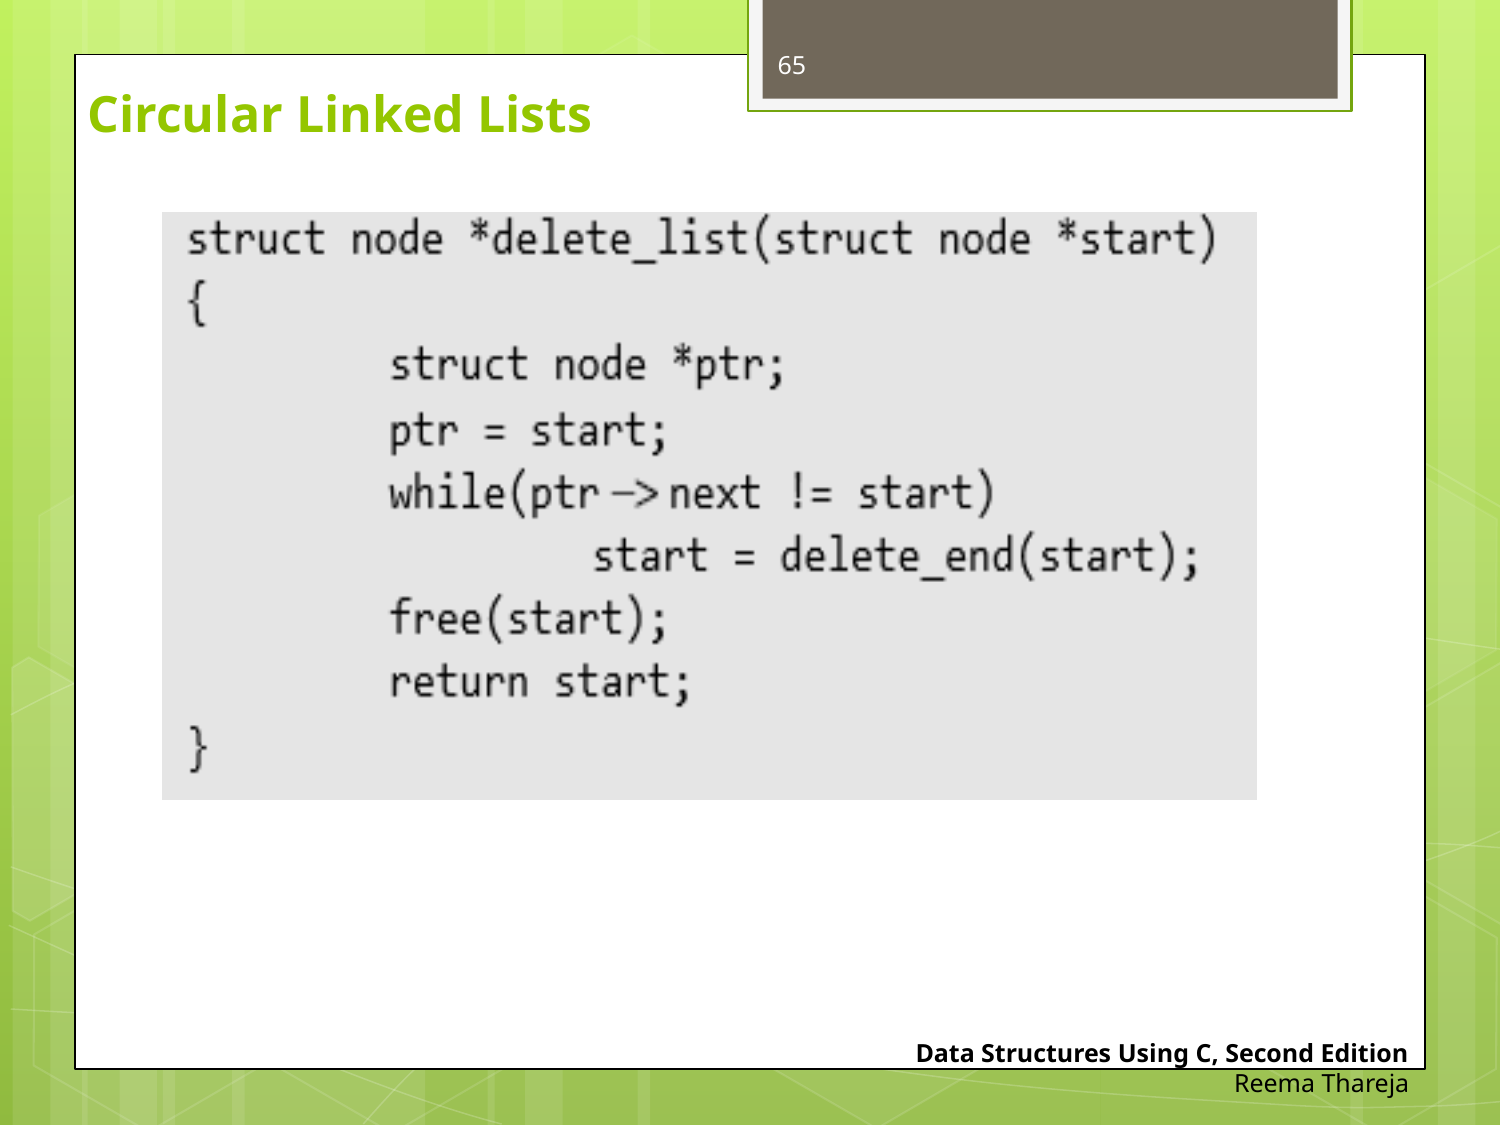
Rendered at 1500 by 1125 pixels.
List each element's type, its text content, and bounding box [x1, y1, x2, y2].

slide_number 65 [762, 36, 982, 97]
footer Data Structures Using C, Second Edition Reema Thareja [849, 1037, 1425, 1098]
picture [162, 212, 1257, 801]
title Circular Linked Lists [72, 37, 1225, 150]
